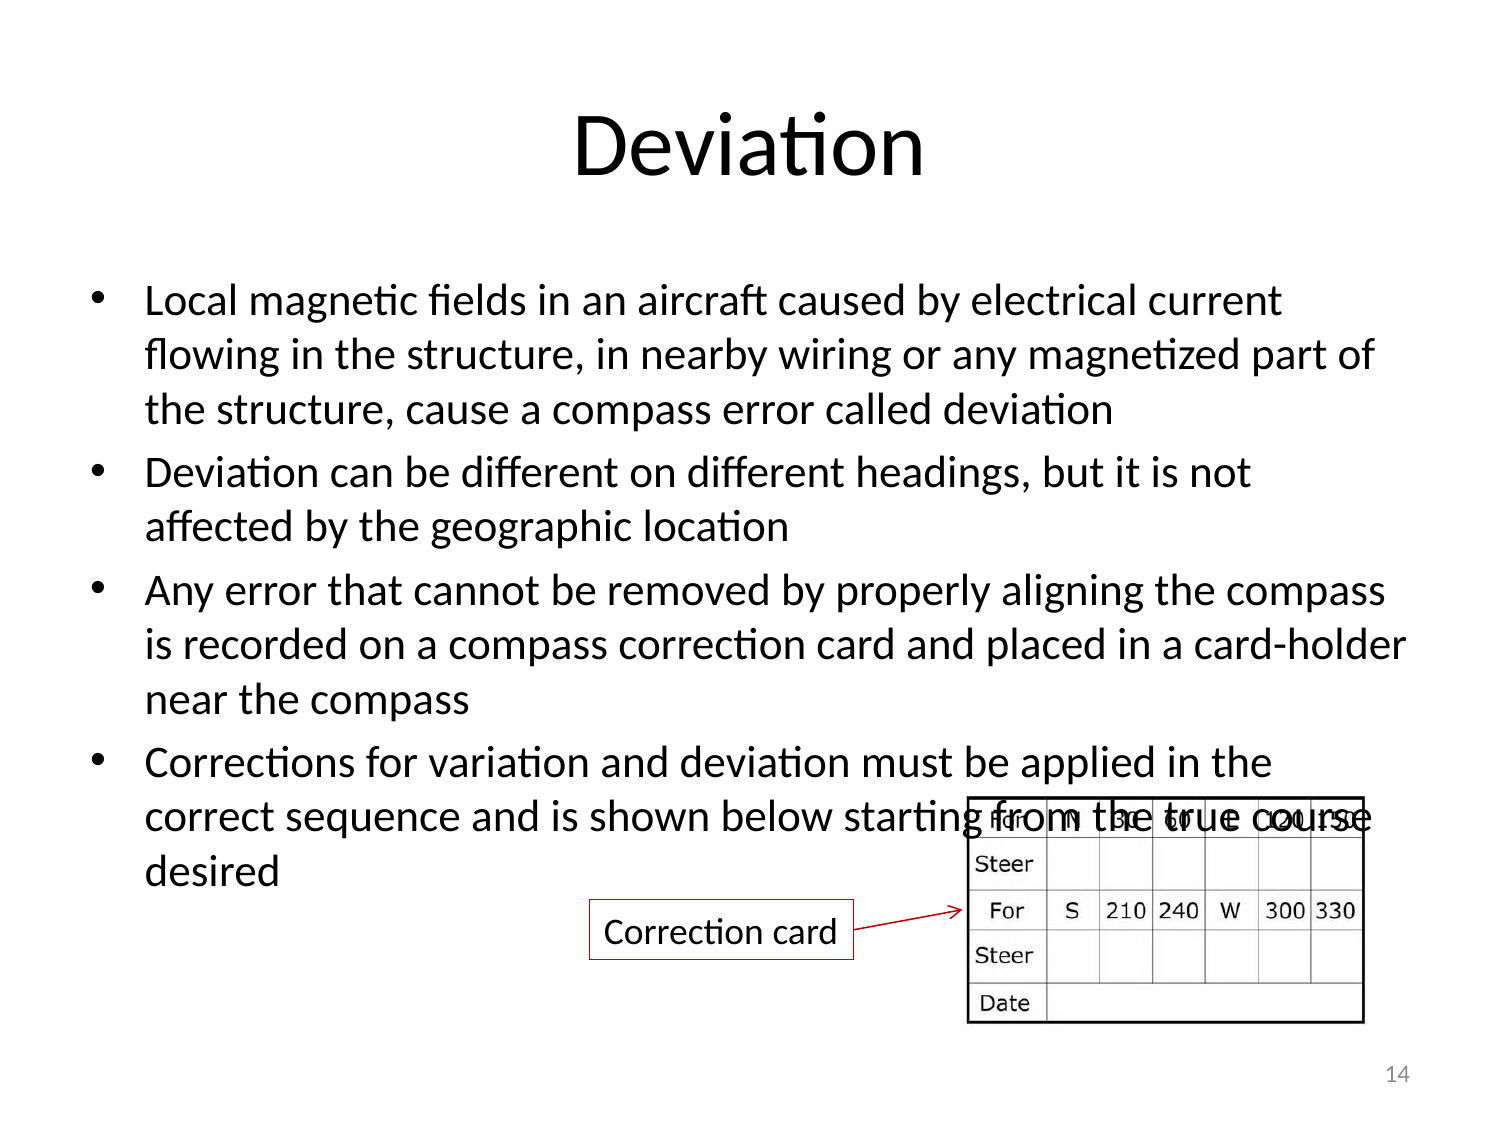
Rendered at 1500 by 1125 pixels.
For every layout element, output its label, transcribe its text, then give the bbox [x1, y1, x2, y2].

text_box Correction card [589, 899, 854, 960]
title Deviation [75, 45, 1425, 233]
slide_number 14 [1373, 1042, 1425, 1103]
list Local magnetic fields in an aircraft caused by electrical current flowing in the structure, in nearby wiring or any magnetized part of the structure, cause a compass error called deviation Deviation can be different on different headings, but it is not affected by the geographic location Any error that cannot be removed by properly aligning the compass is recorded on a compass correction card and placed in a card-holder near the compass Corrections for variation and deviation must be applied in the correct sequence and is shown below starting from the true course desired [75, 262, 1425, 910]
picture [962, 706, 1369, 1113]
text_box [854, 909, 963, 931]
